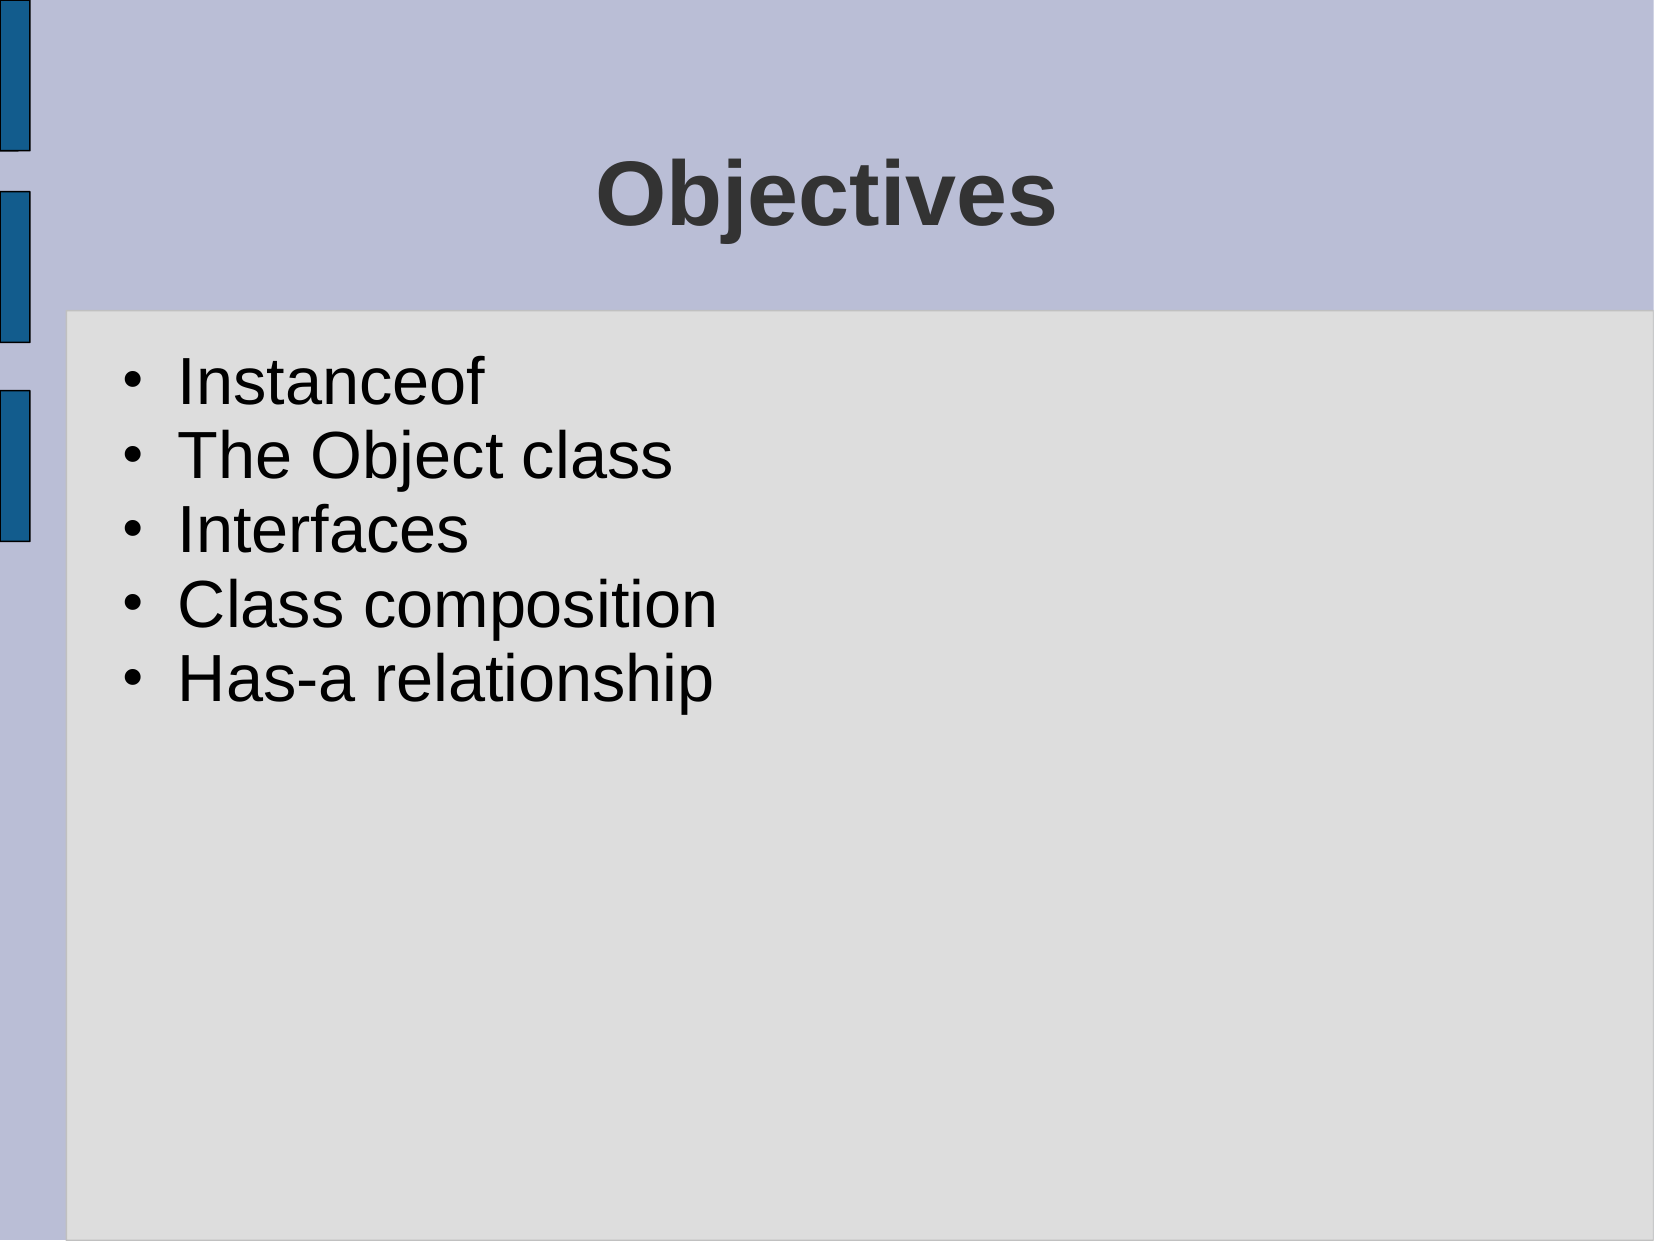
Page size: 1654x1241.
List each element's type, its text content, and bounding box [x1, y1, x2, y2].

list Instanceof The Object class Interfaces Class composition Has-a relationship [121, 344, 1534, 1126]
title Objectives [121, 90, 1534, 298]
